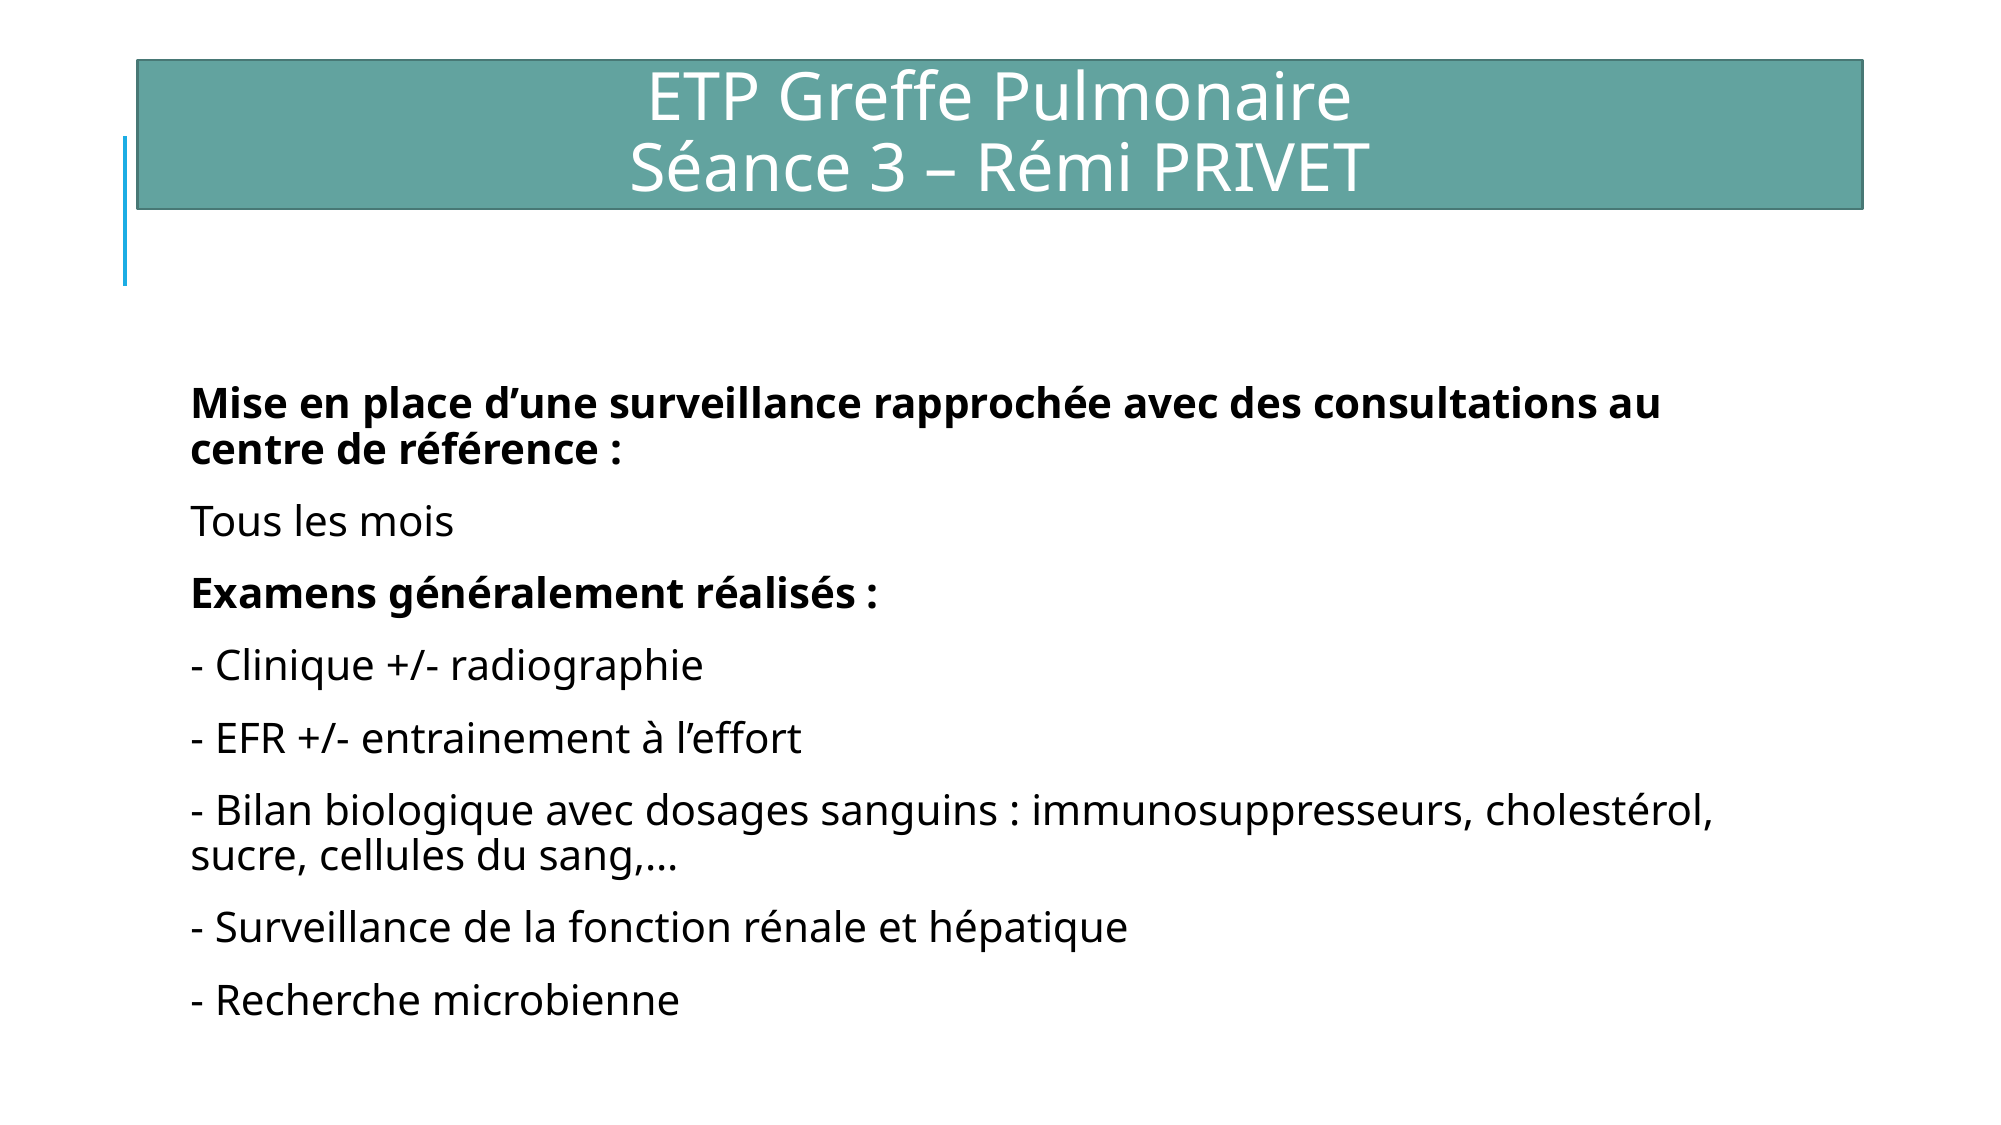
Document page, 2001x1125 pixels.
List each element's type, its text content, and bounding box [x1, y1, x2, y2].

list Mise en place d’une surveillance rapprochée avec des consultations au centre de référence : Tous les mois Examens généralement réalisés : - Clinique +/- radiographie - EFR +/- entrainement à l’effort - Bilan biologique avec dosages sanguins : immunosuppresseurs, cholestérol, sucre, cellules du sang,… - Surveillance de la fonction rénale et hépatique - Recherche microbienne [168, 375, 1763, 1035]
text_box ETP Greffe Pulmonaire Séance 3 – Rémi PRIVET [136, 59, 1864, 210]
